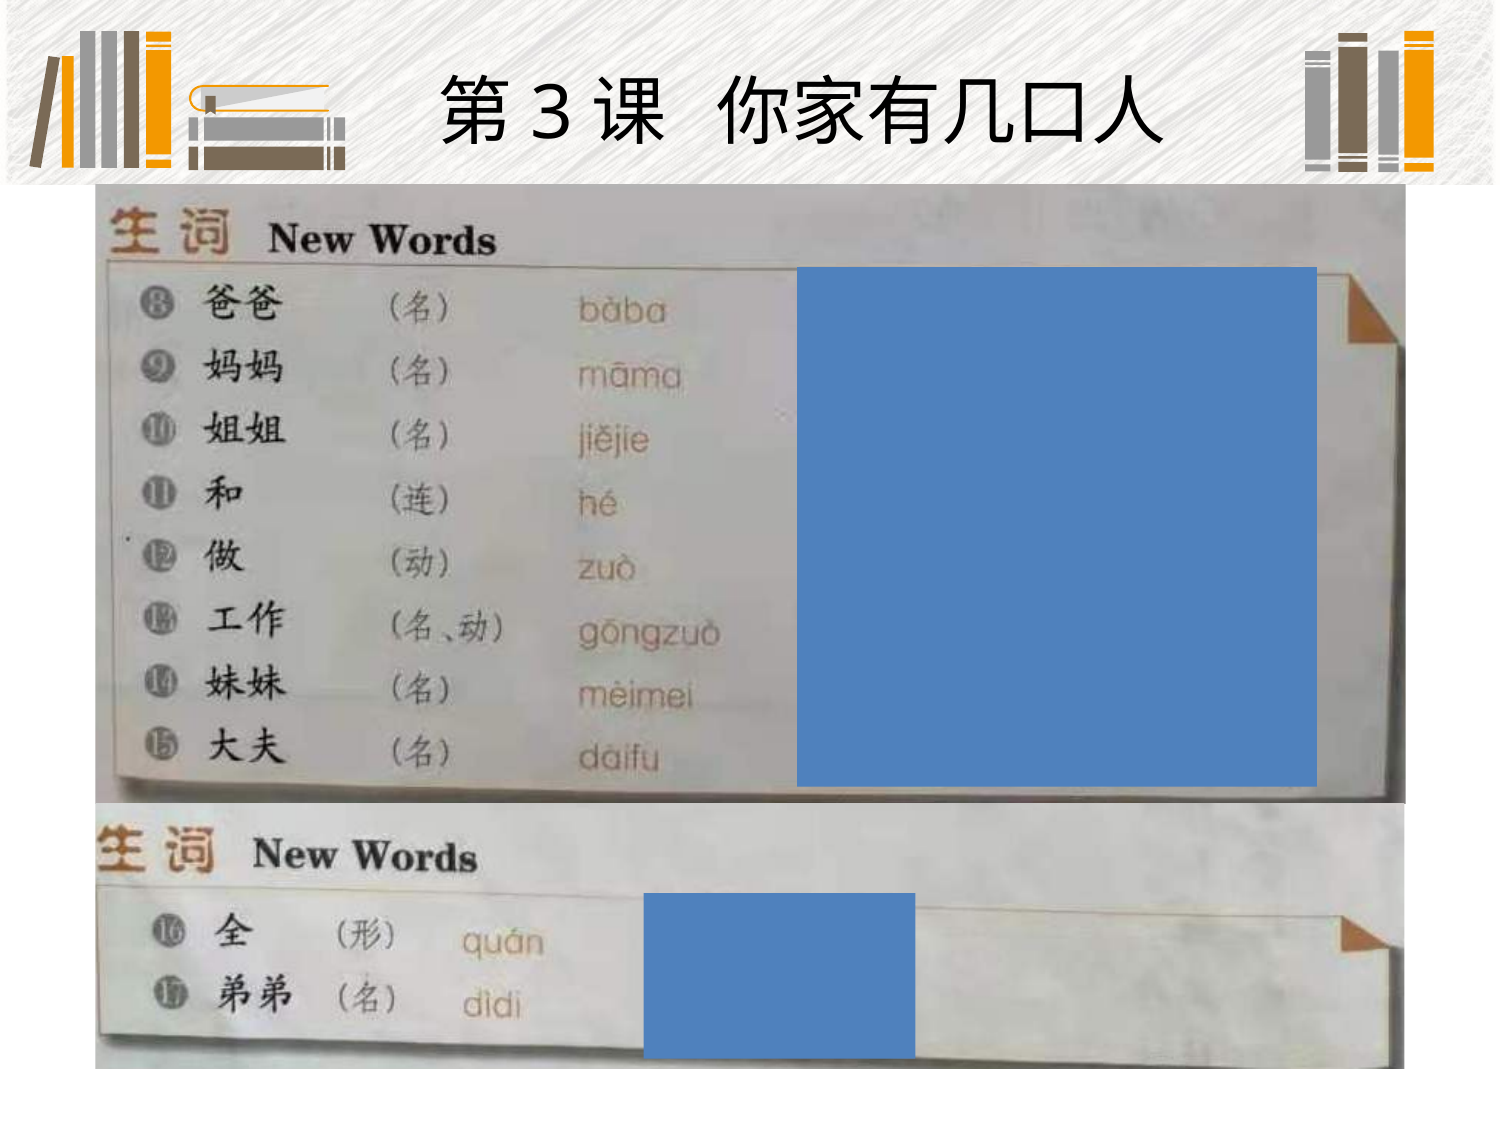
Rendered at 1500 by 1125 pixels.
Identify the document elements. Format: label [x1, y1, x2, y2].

text_box [29, 30, 346, 171]
picture [0, 0, 1500, 1069]
text_box [1304, 30, 1435, 173]
